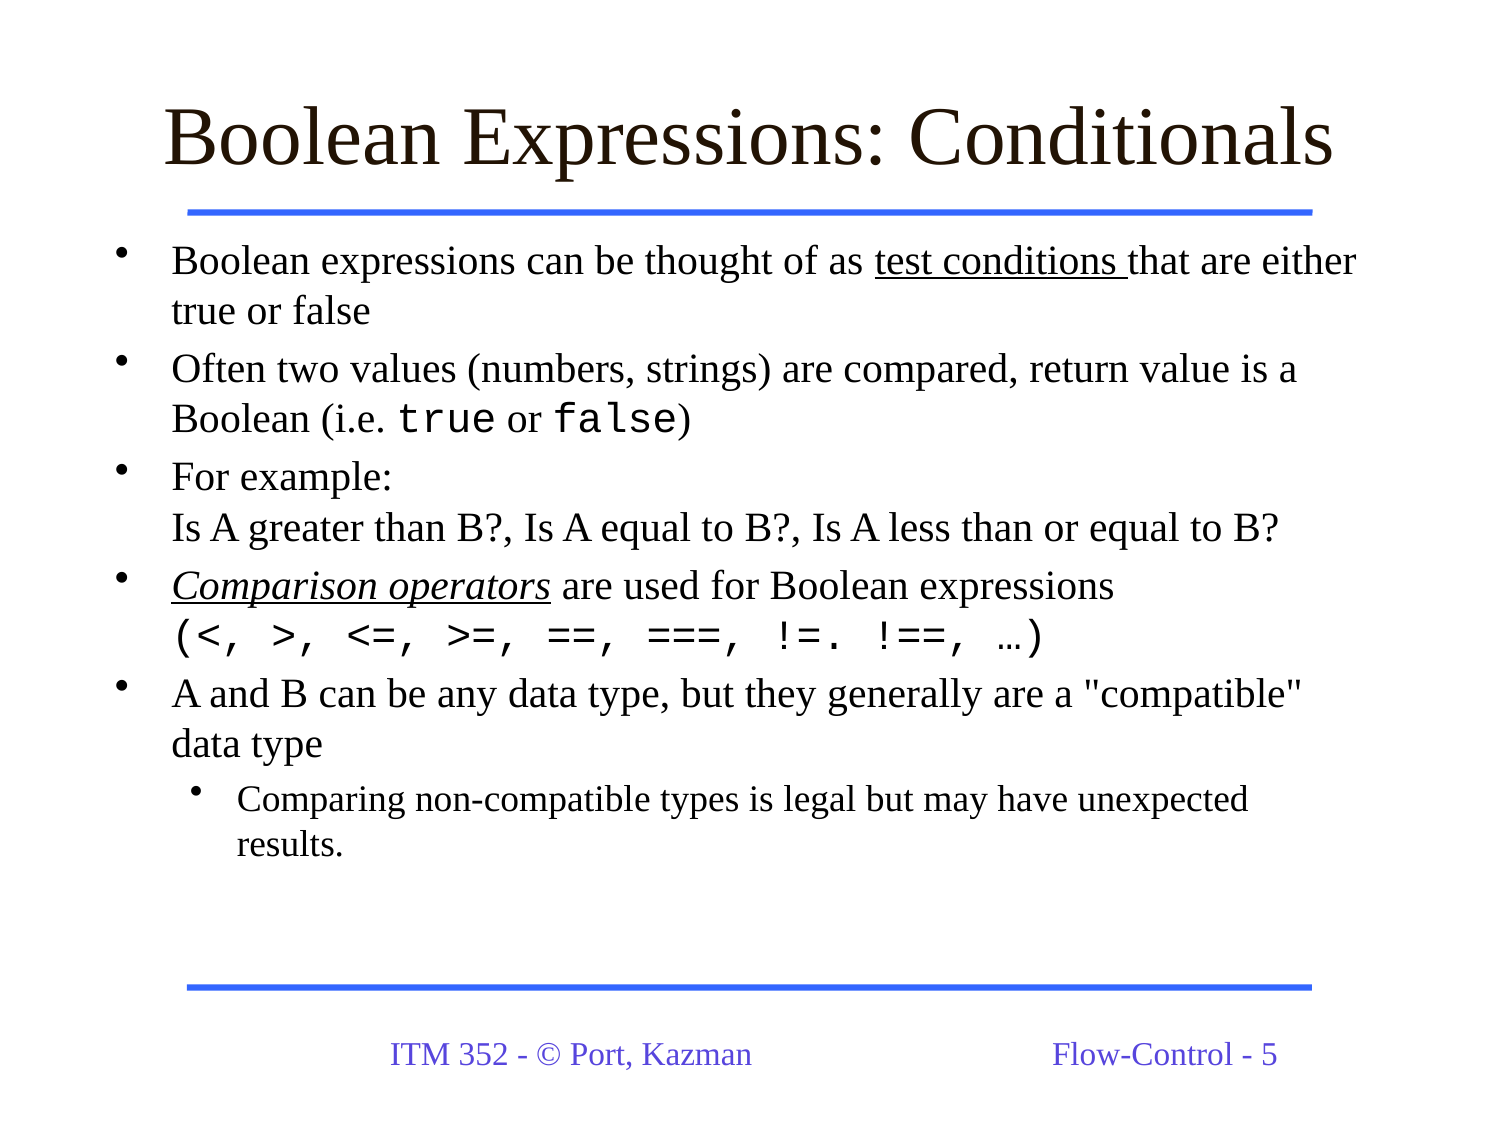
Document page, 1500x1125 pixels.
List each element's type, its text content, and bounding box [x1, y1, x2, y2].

title Boolean Expressions: Conditionals [112, 37, 1388, 225]
list Boolean expressions can be thought of as test conditions that are either true or false Often two values (numbers, strings) are compared, return value is a Boolean (i.e. true or false) For example: Is A greater than B?, Is A equal to B?, Is A less than or equal to B? Comparison operators are used for Boolean expressions (<, >, <=, >=, ==, ===, !=. !==, …) A and B can be any data type, but they generally are a "compatible" data type Comparing non-compatible types is legal but may have unexpected results. [99, 224, 1375, 984]
